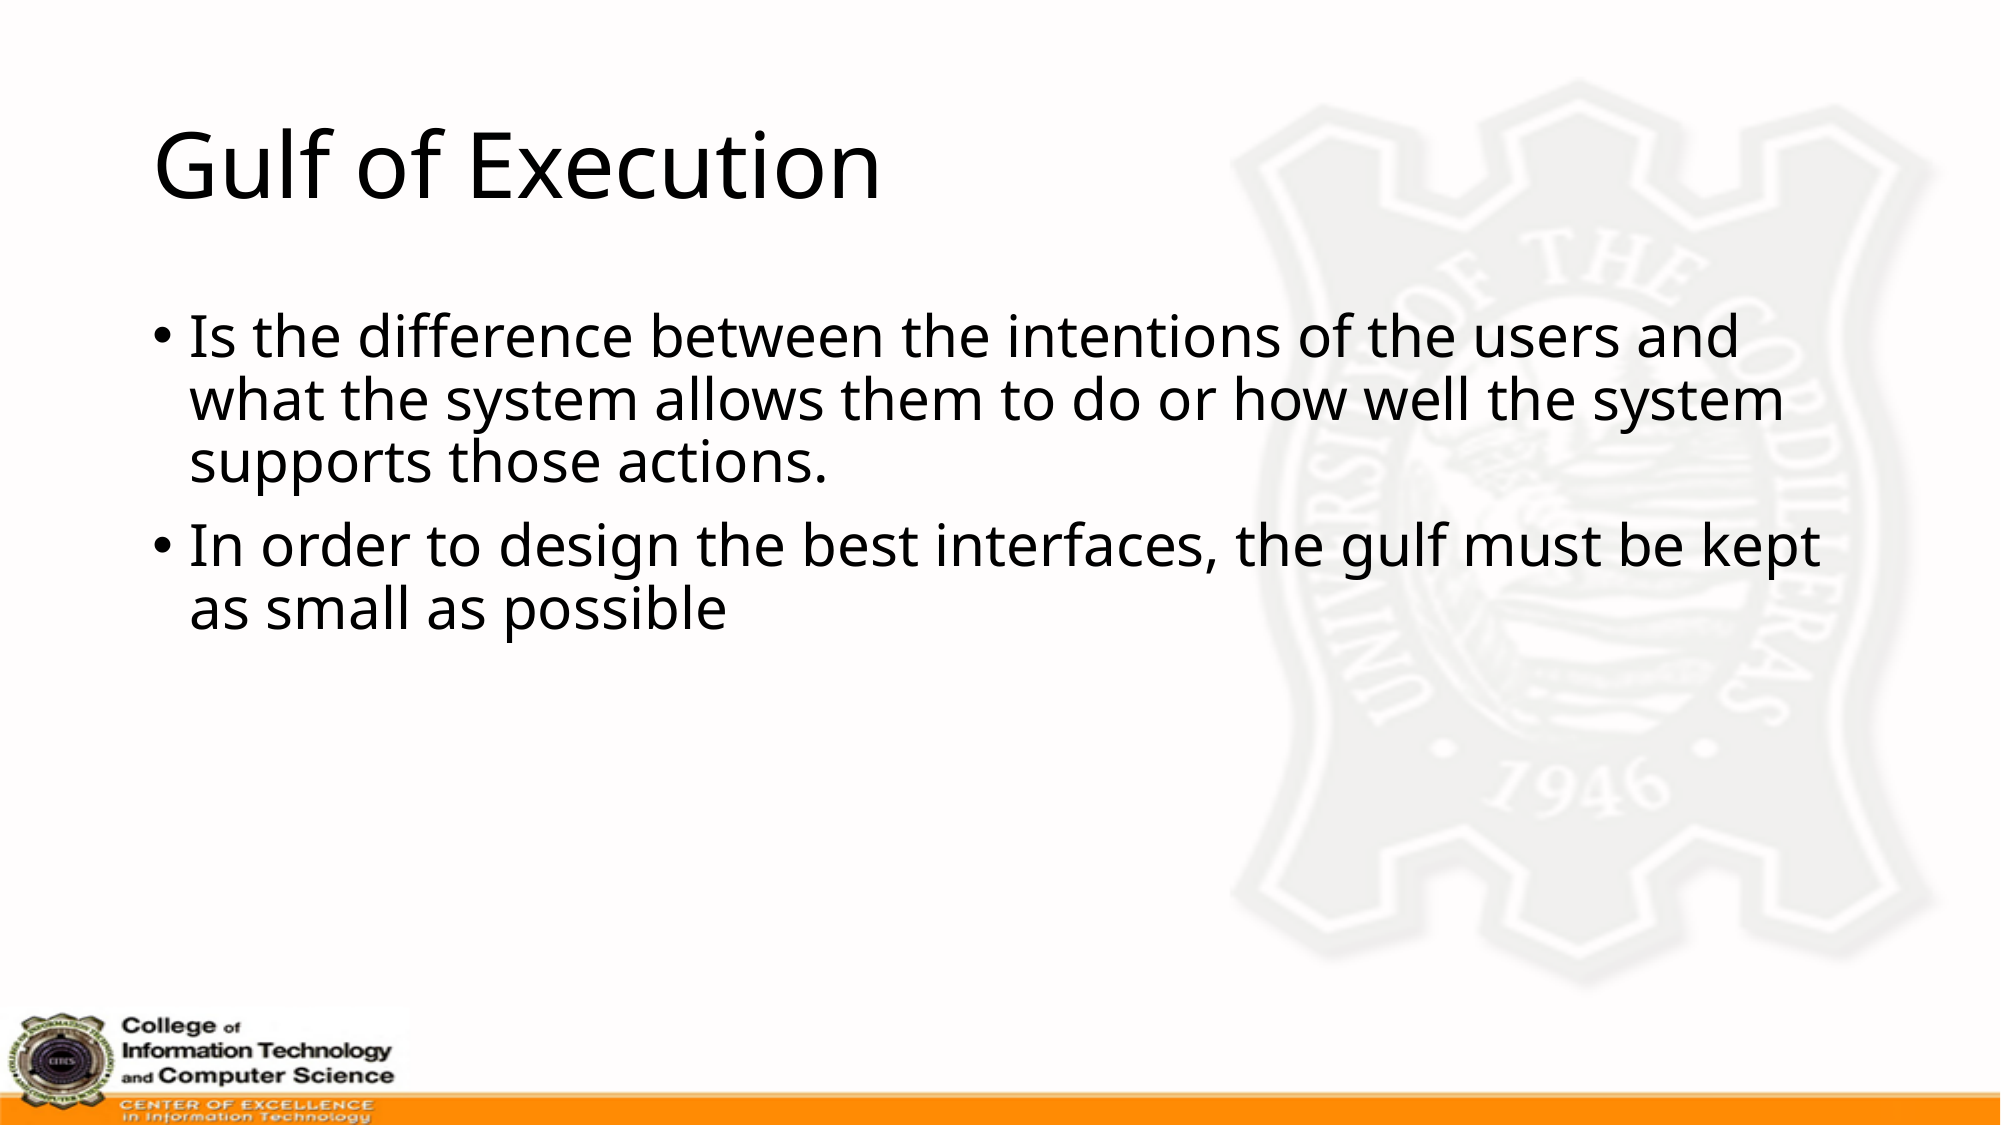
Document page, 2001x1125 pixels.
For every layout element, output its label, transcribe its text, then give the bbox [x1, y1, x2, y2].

title Gulf of Execution [137, 59, 1863, 278]
list Is the difference between the intentions of the users and what the system allows them to do or how well the system supports those actions. In order to design the best interfaces, the gulf must be kept as small as possible [137, 299, 1863, 1014]
picture [0, 0, 2001, 1125]
